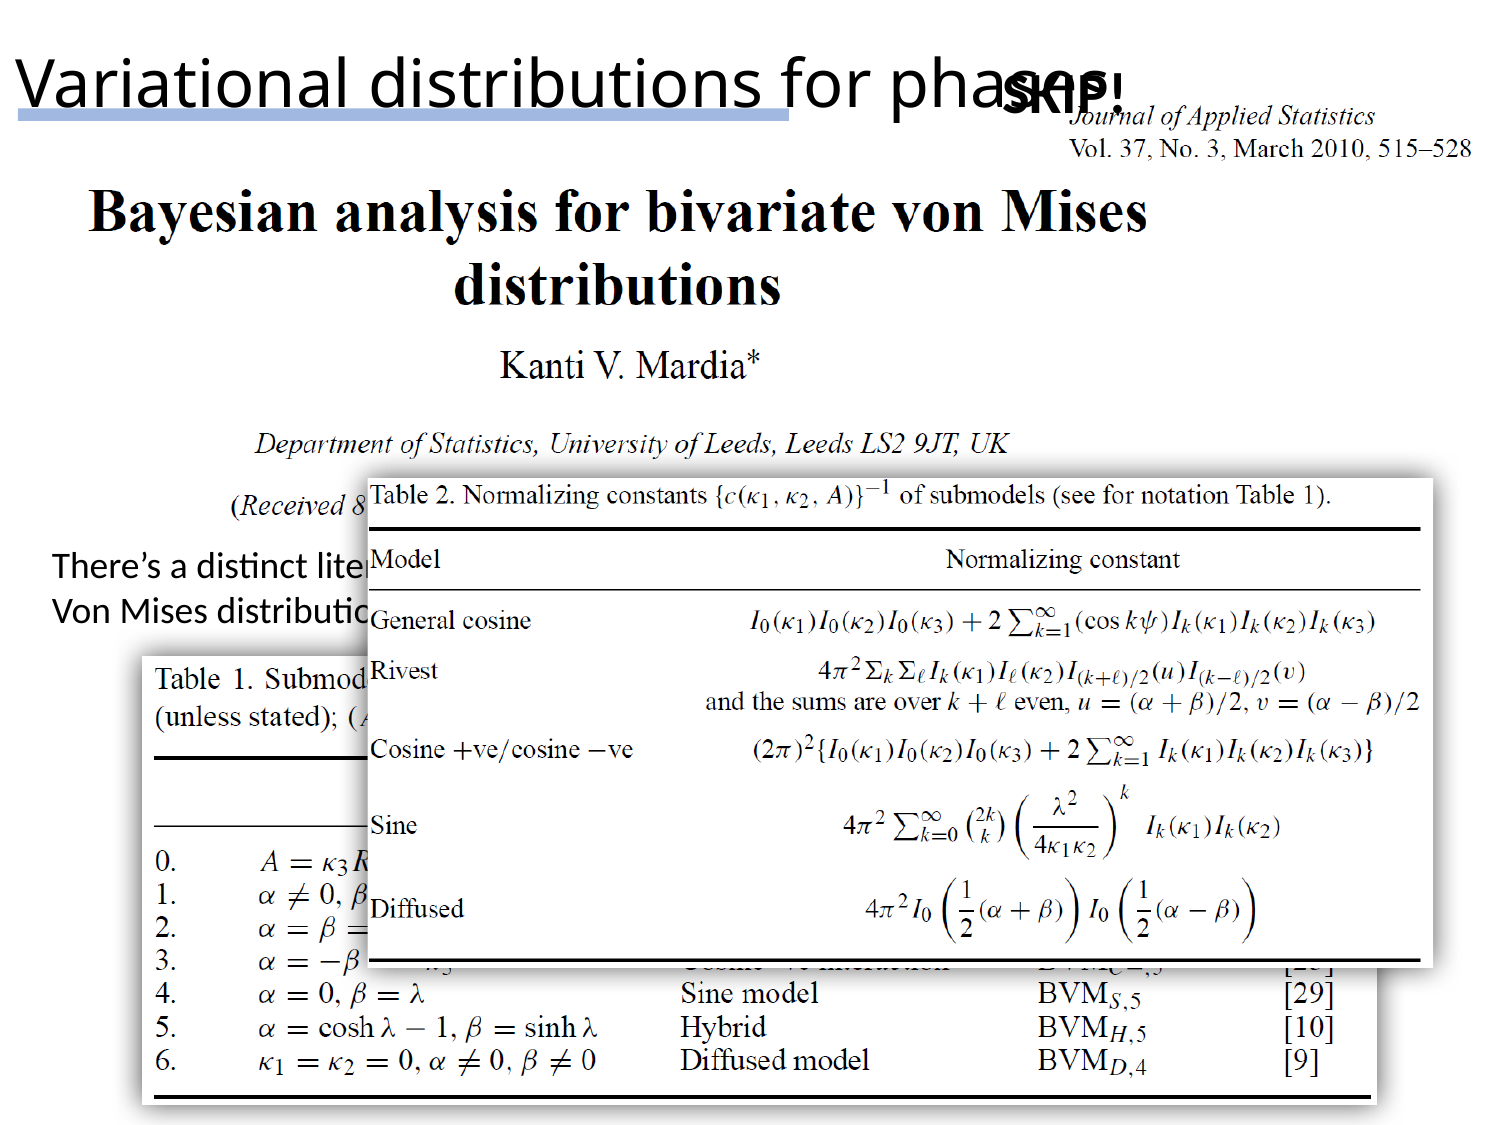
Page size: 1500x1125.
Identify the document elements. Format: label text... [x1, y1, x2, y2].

title Variational distributions for phases [0, 37, 1377, 134]
picture [85, 175, 1165, 326]
picture [142, 331, 1434, 1105]
text_box SKIP! [987, 47, 1179, 133]
text_box There’s a distinct literature on bivariate extensions of the Von Mises distribution. [37, 533, 344, 638]
picture [1052, 92, 1500, 169]
